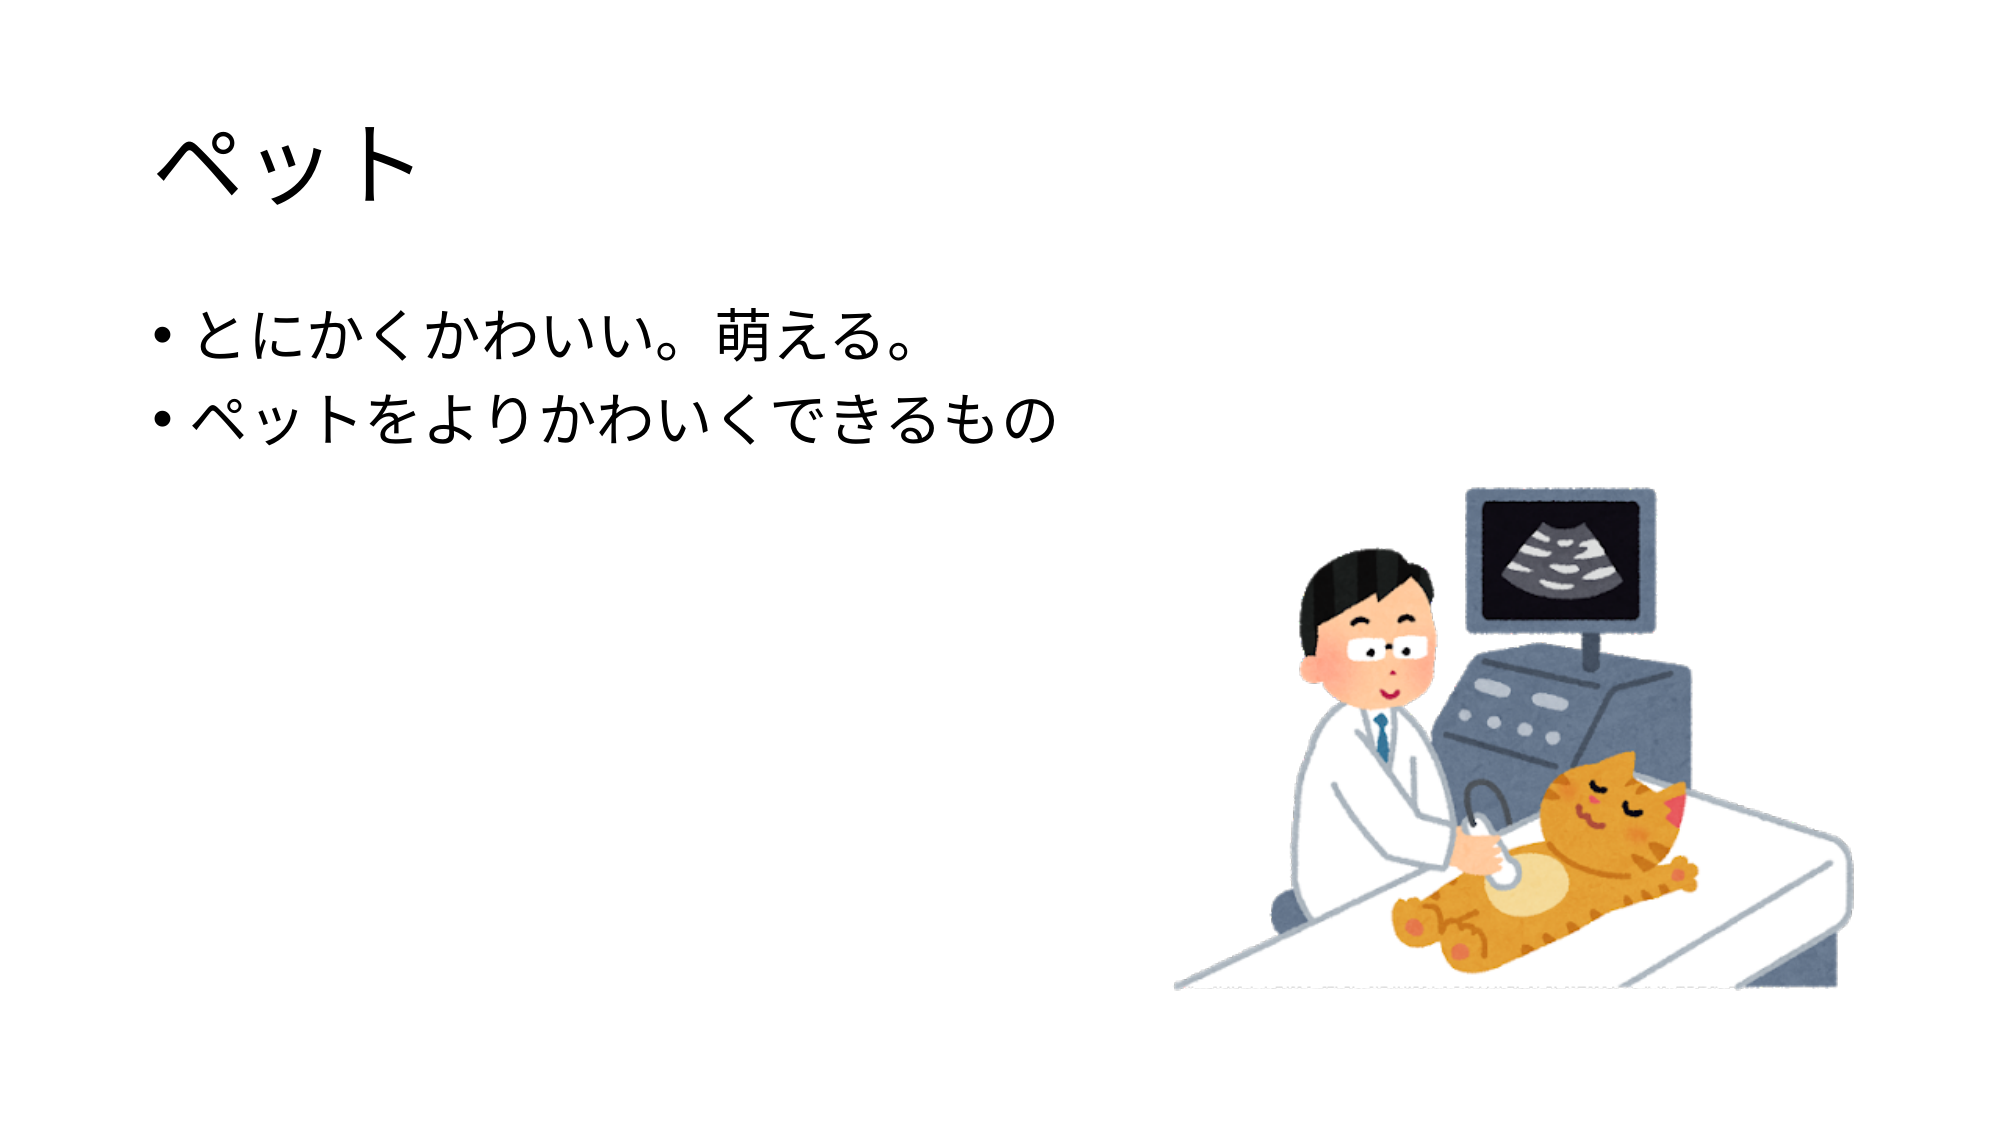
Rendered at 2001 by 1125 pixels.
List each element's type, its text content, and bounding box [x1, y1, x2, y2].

picture [1159, 466, 1863, 1014]
title ペット [137, 59, 1863, 278]
list とにかくかわいい。萌える。 ペットをよりかわいくできるもの [137, 299, 1863, 1014]
